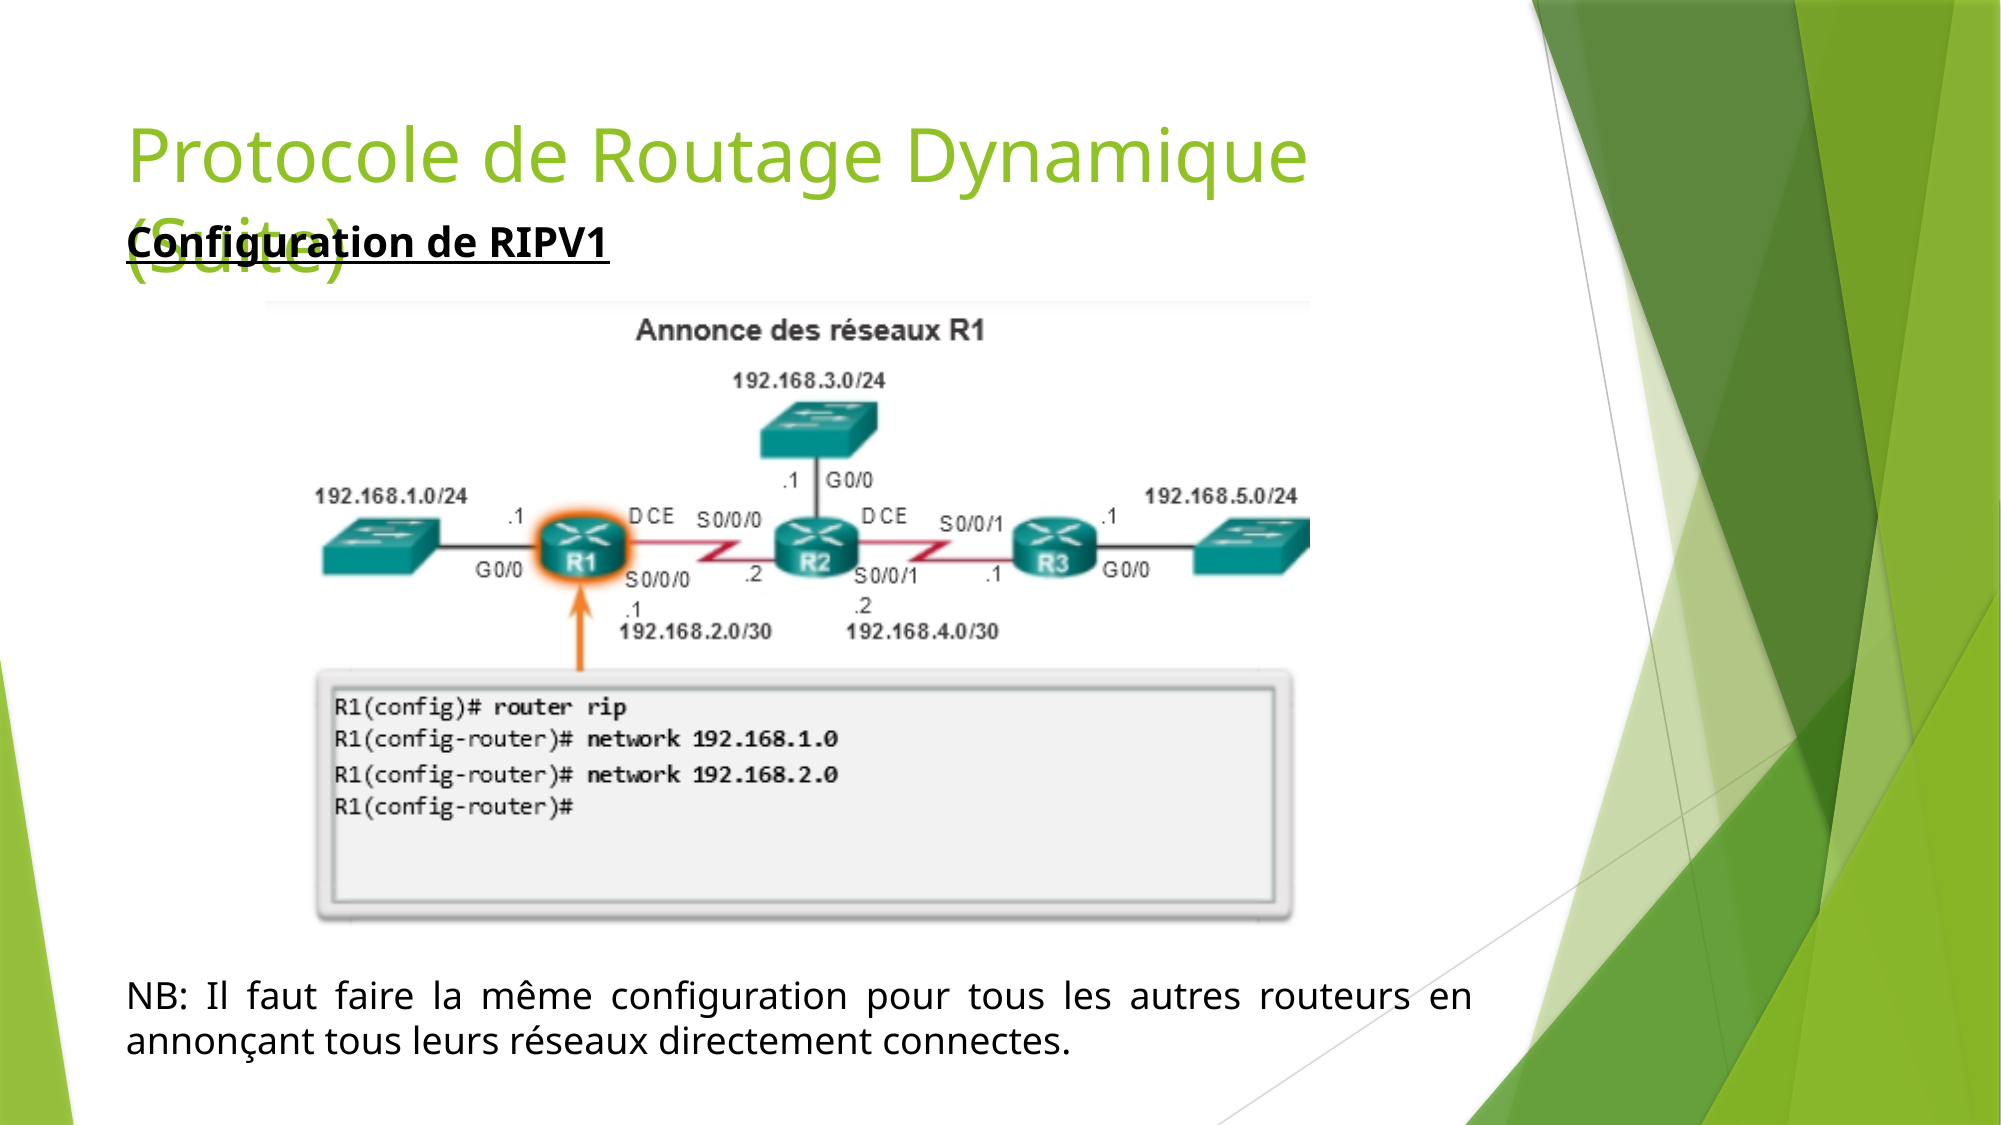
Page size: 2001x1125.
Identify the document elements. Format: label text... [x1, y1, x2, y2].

picture [265, 301, 1310, 980]
text_box Configuration de RIPV1 [111, 208, 1326, 274]
title Protocole de Routage Dynamique (Suite) [111, 99, 1522, 317]
text_box NB: Il faut faire la même configuration pour tous les autres routeurs en annonçant tous leurs réseaux directement connectes. [111, 964, 1490, 1069]
